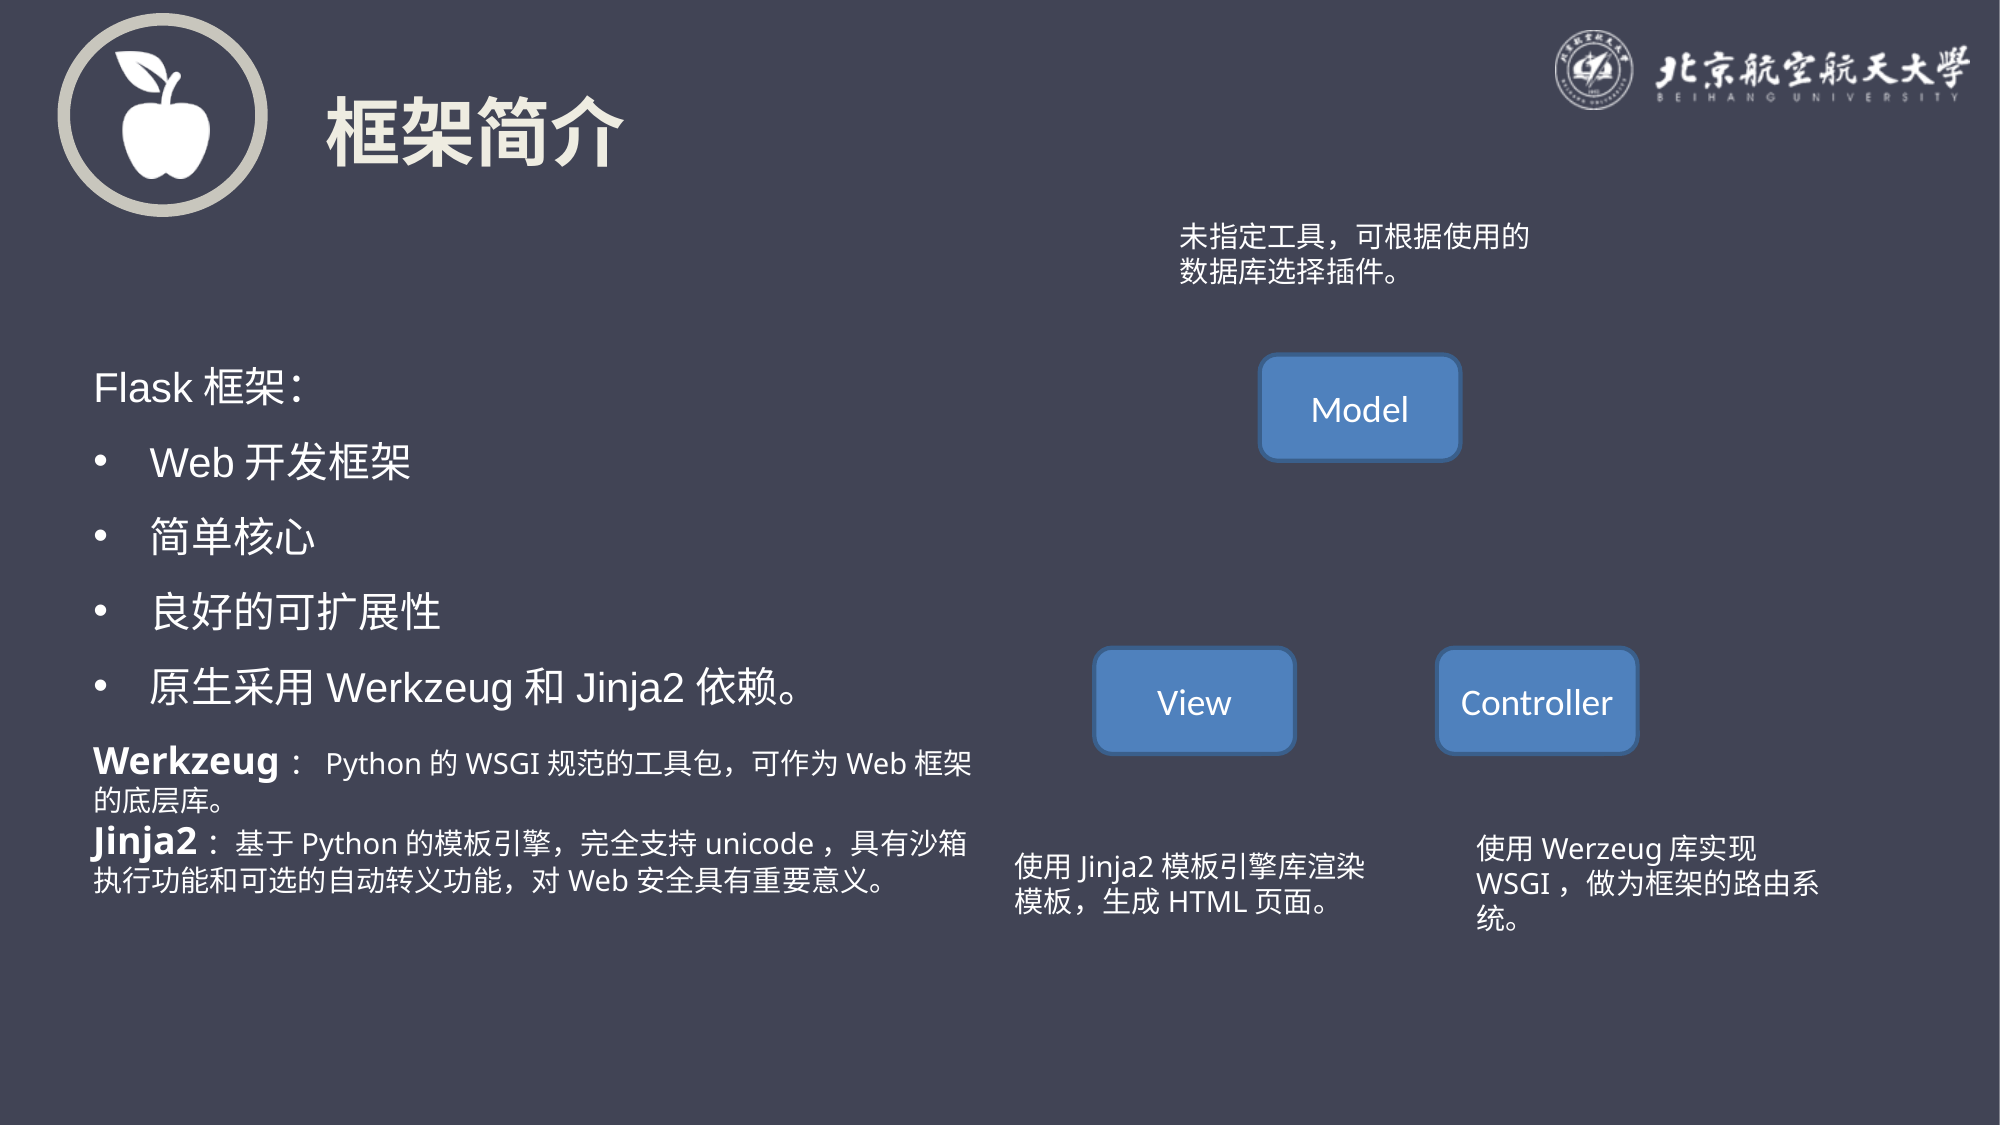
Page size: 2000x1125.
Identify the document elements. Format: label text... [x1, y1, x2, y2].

text_box Flask框架： Web开发框架 简单核心 良好的可扩展性 原生采用Werkzeug和Jinja2依赖。 [78, 328, 811, 718]
text_box 使用Jinja2模板引擎库渲染模板，生成HTML页面。 [999, 840, 1390, 926]
text_box 使用Werzeug库实现WSGI，做为框架的路由系统。 [1461, 823, 1852, 943]
text_box 未指定工具，可根据使用的数据库选择插件。 [1165, 210, 1555, 296]
picture [1554, 30, 1970, 110]
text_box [63, 19, 262, 211]
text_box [1094, 354, 1638, 755]
text_box Werkzeug：Python的WSGI规范的工具包，可作为Web框架的底层库。 Jinja2：基于Python的模板引擎，完全支持unicode，具有沙箱执行功能和可选的自动转义功能，对Web安全具有重要意义。 [78, 729, 1000, 905]
text_box 框架简介 [310, 78, 743, 183]
